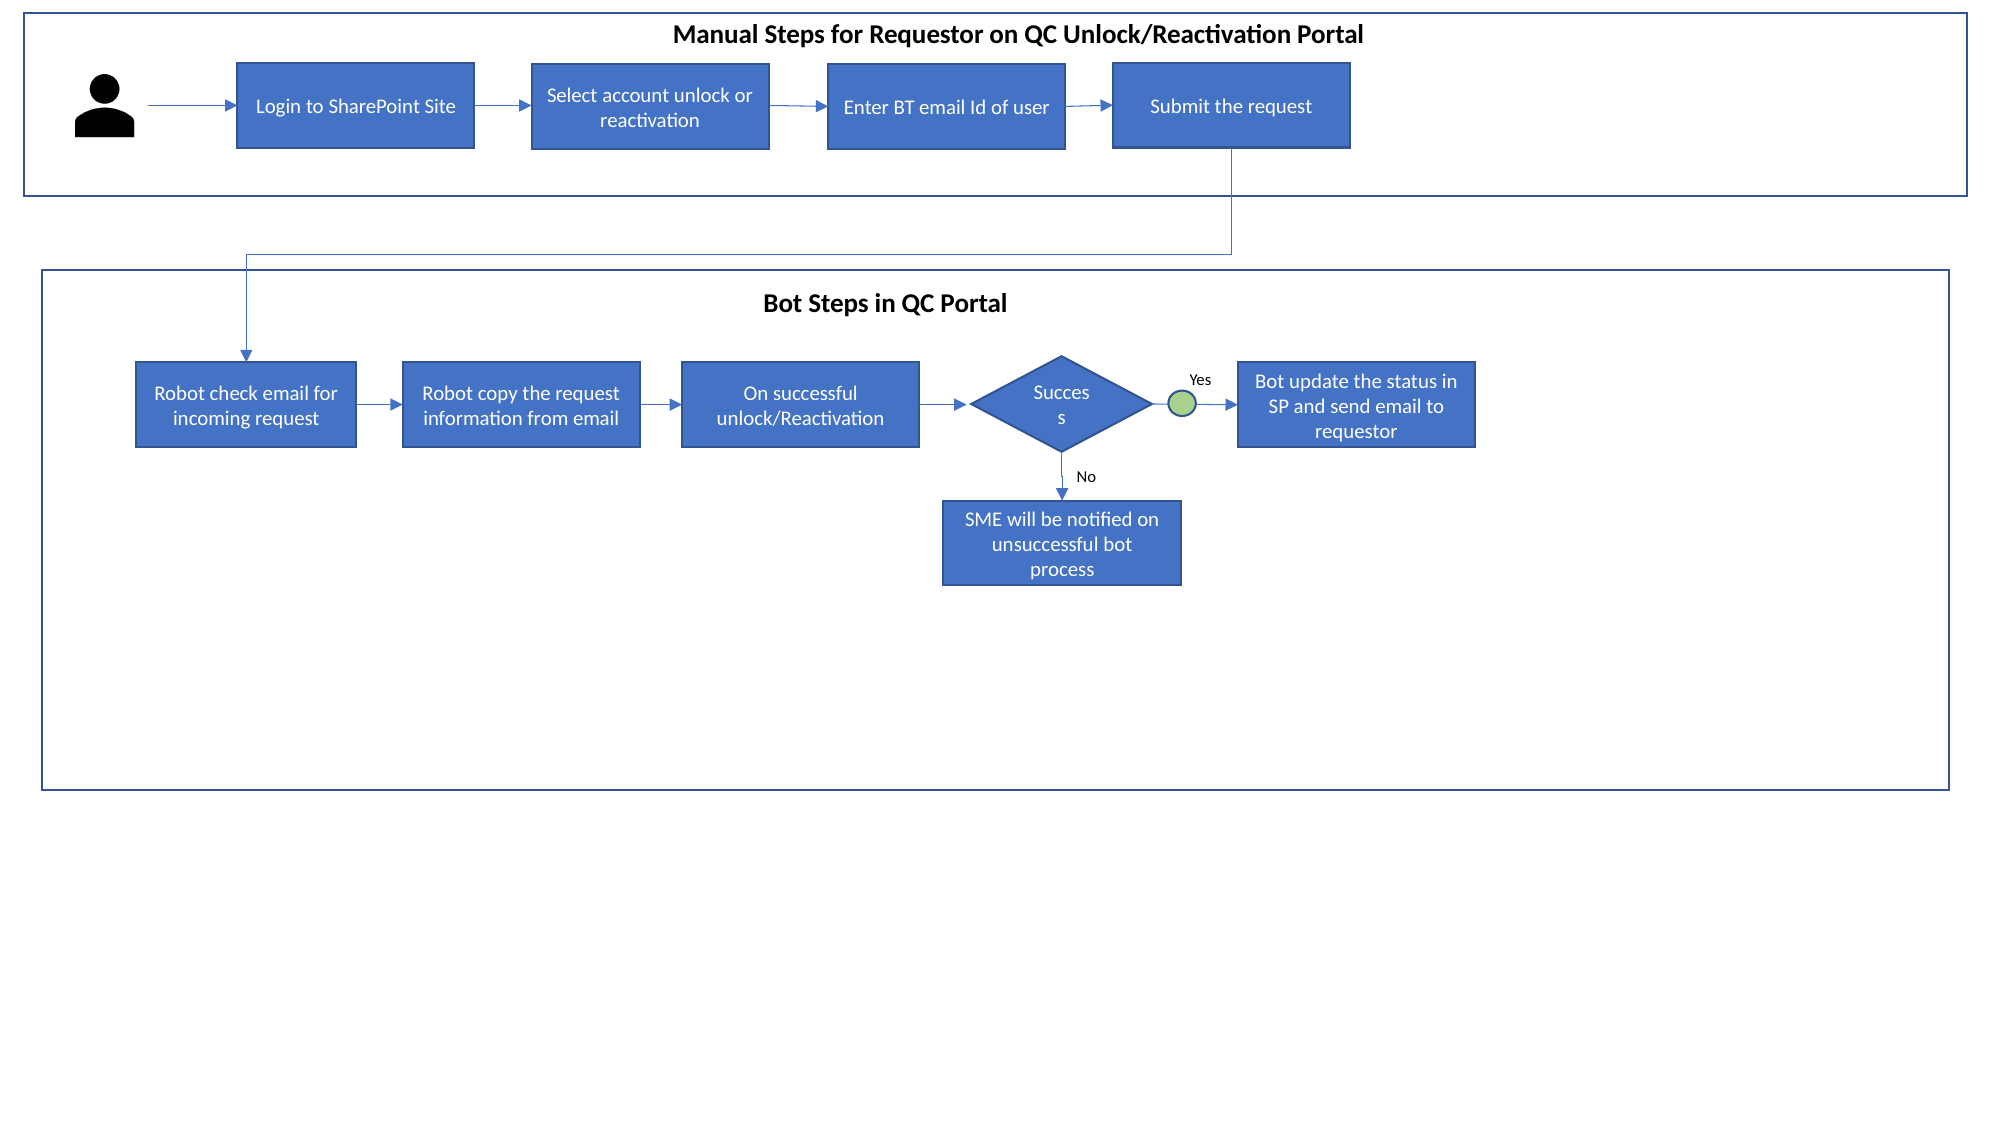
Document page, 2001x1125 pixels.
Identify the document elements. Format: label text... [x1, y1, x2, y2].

text_box Login to SharePoint Site [236, 62, 475, 149]
text_box [847, 12, 1968, 197]
text_box Manual Steps for Requestor on QC Unlock/Reactivation Portal [847, 8, 1409, 56]
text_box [631, 0, 847, 748]
text_box Select account unlock or reactivation [531, 63, 631, 150]
text_box Enter BT email Id of user [847, 63, 1066, 150]
text_box [23, 12, 631, 197]
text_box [42, 269, 1950, 790]
text_box Submit the request [1112, 62, 1351, 149]
picture [60, 61, 149, 150]
